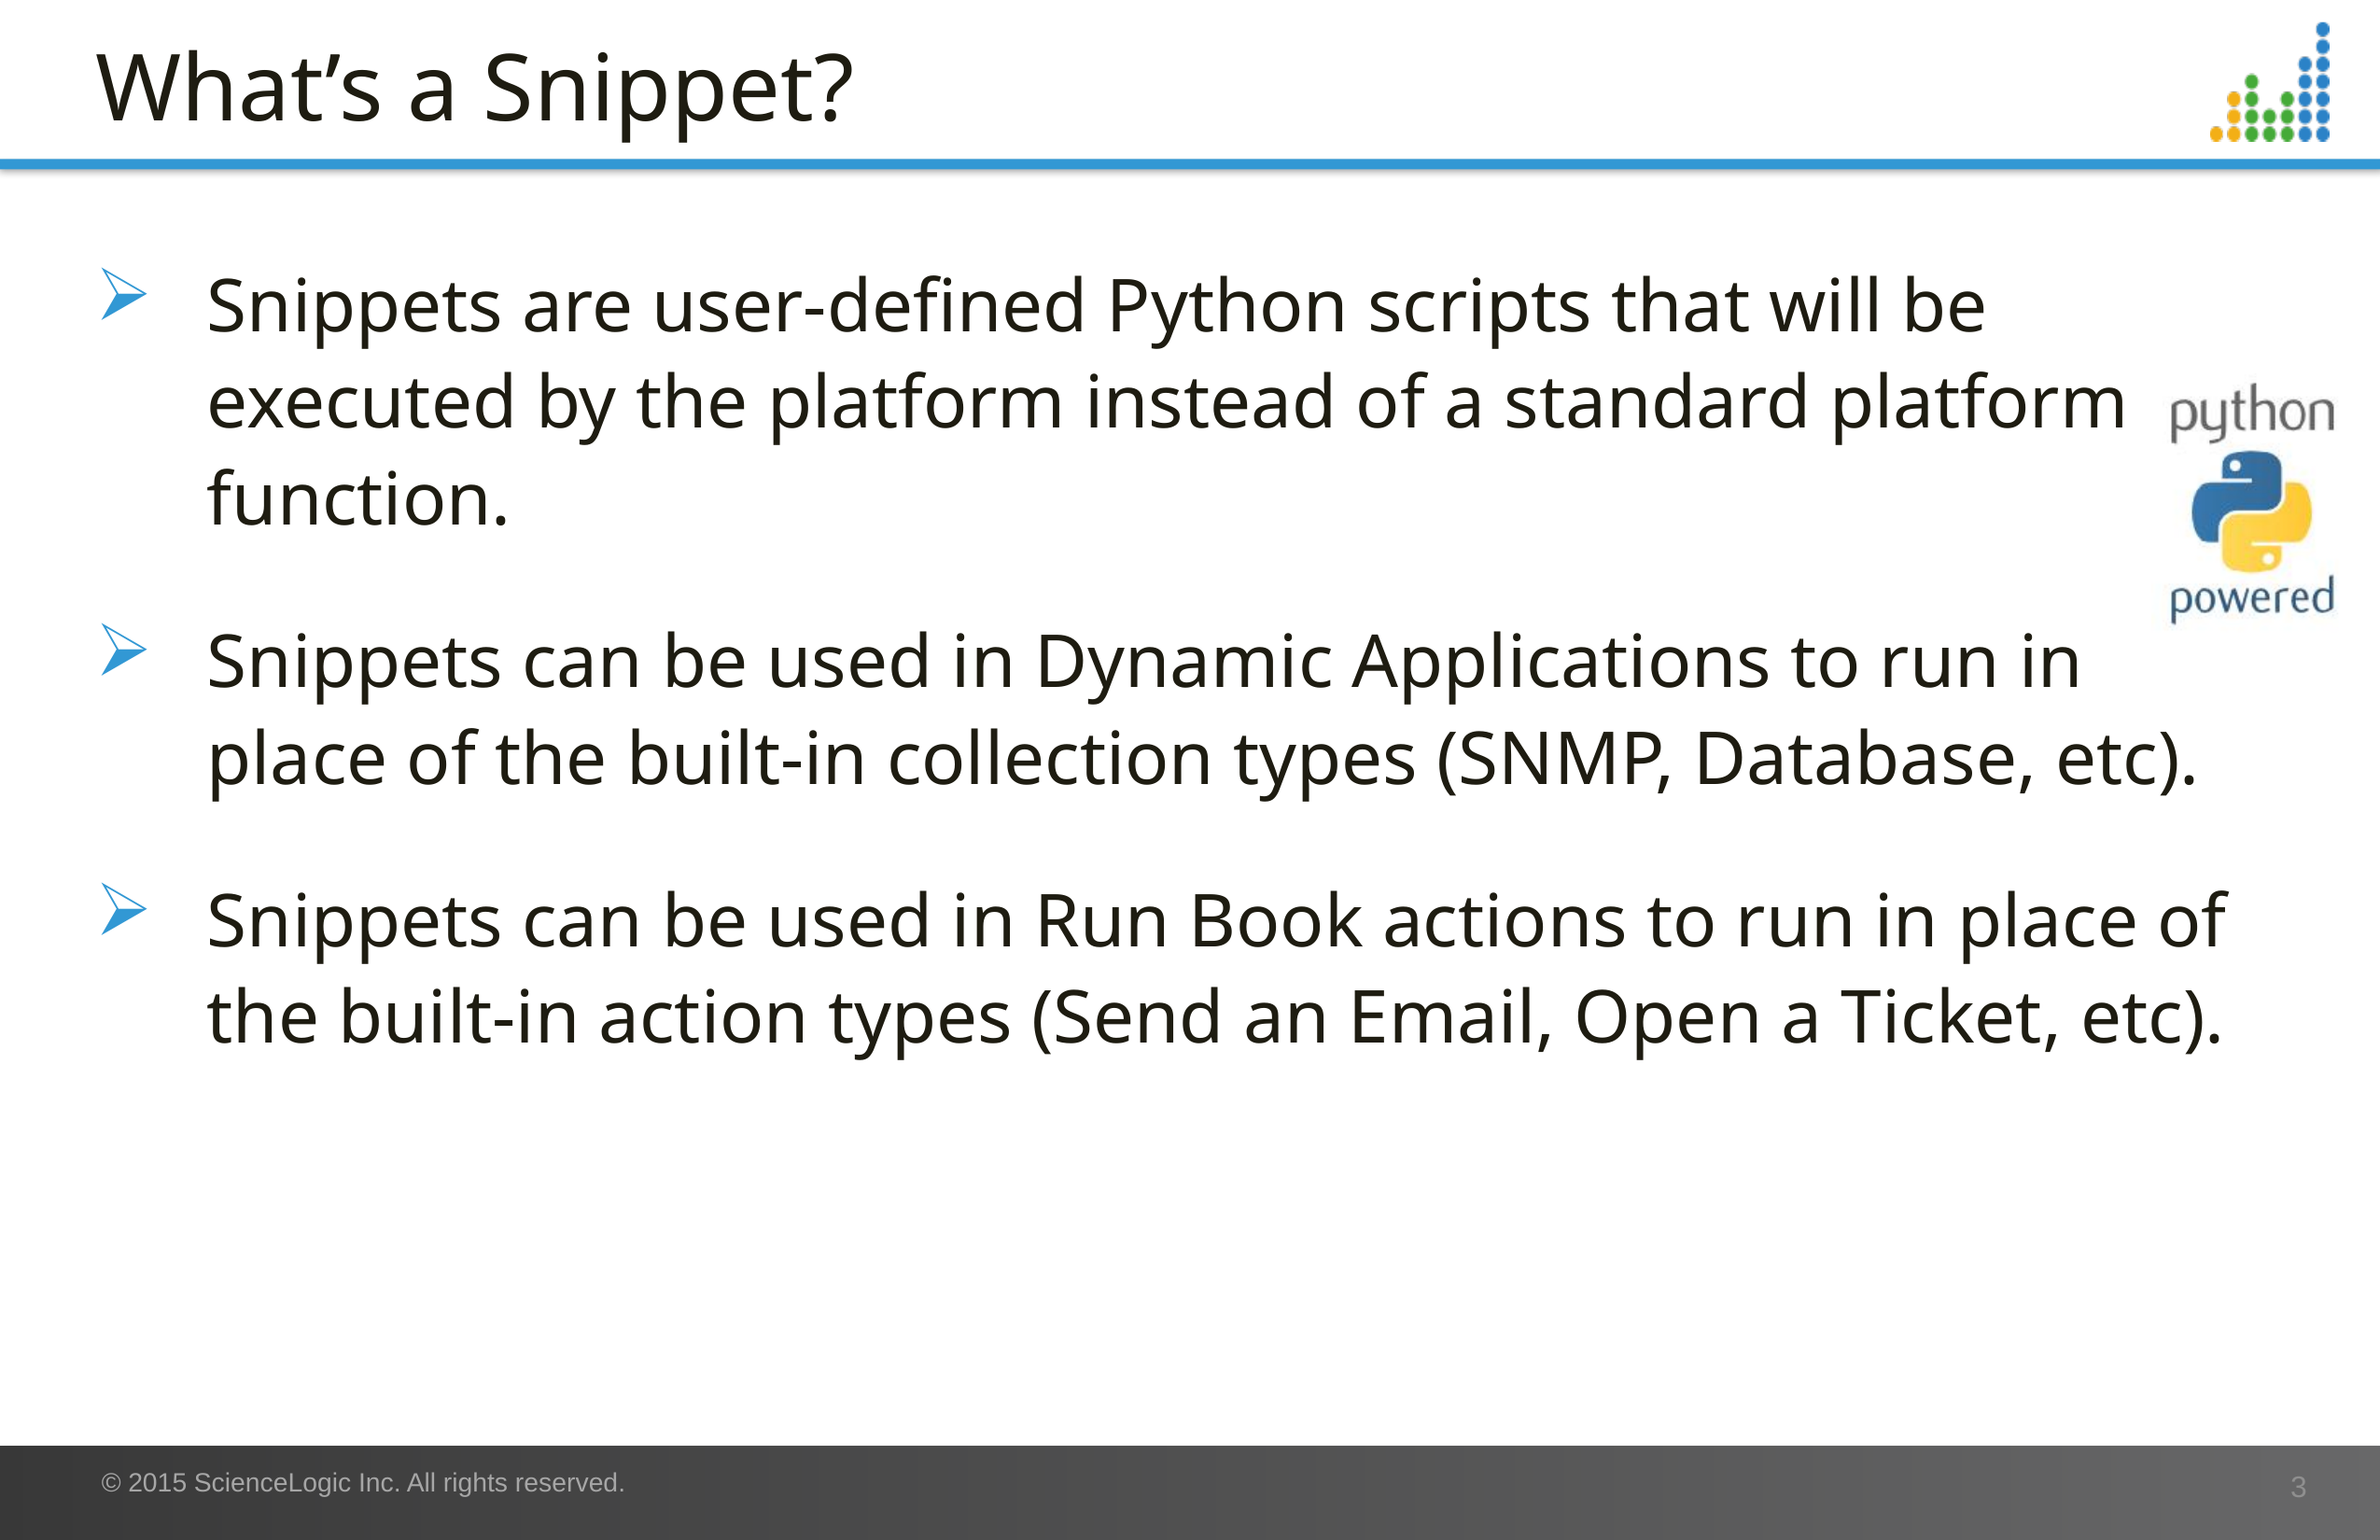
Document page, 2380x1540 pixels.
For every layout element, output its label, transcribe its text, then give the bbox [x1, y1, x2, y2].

slide_number 3 [1775, 1459, 2331, 1513]
title What’s a Snippet? [73, 1, 2152, 166]
picture [2210, 21, 2330, 142]
picture [2151, 373, 2354, 637]
list Snippets are user-defined Python scripts that will be executed by the platform instead of a standard platform function. Snippets can be used in Dynamic Applications to run in place of the built-in collection types (SNMP, Database, etc). Snippets can be used in Run Book actions to run in place of the built-in action types (Send an Email, Open a Ticket, etc). [73, 239, 2261, 1253]
